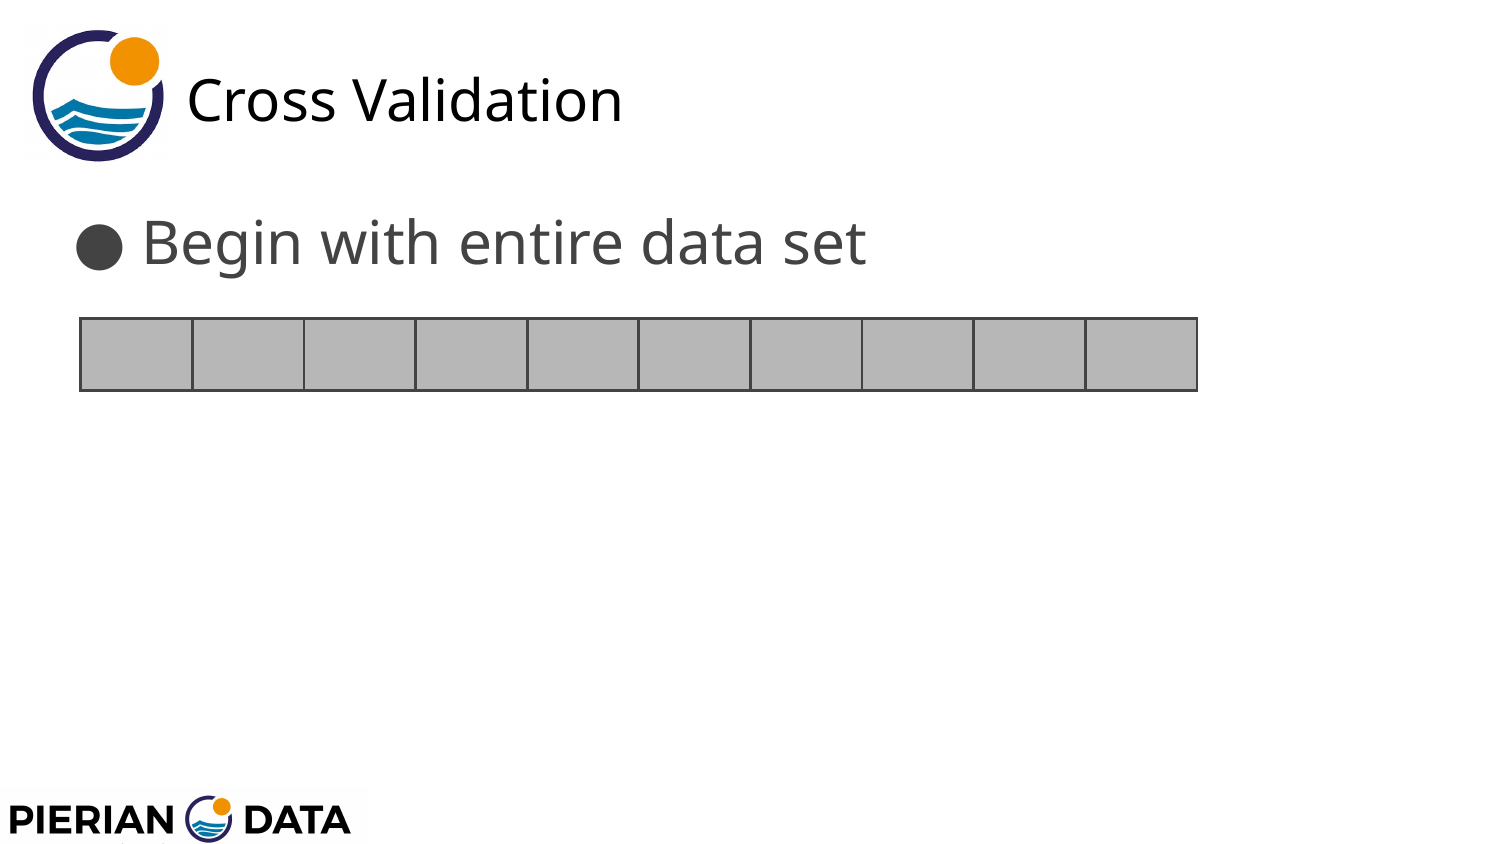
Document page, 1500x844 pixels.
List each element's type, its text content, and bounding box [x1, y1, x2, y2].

table_header [863, 320, 972, 389]
table_header [1087, 320, 1196, 389]
picture [24, 24, 172, 167]
picture [0, 787, 368, 844]
table_header [640, 320, 749, 389]
table_header [529, 320, 637, 389]
table_header [752, 320, 861, 389]
table_header [194, 320, 303, 389]
title Cross Validation [176, 48, 1449, 143]
table_header [305, 320, 414, 389]
table_header [975, 320, 1084, 389]
list Begin with entire data set [51, 189, 1476, 319]
table_header [82, 320, 191, 389]
table_header [417, 320, 526, 389]
